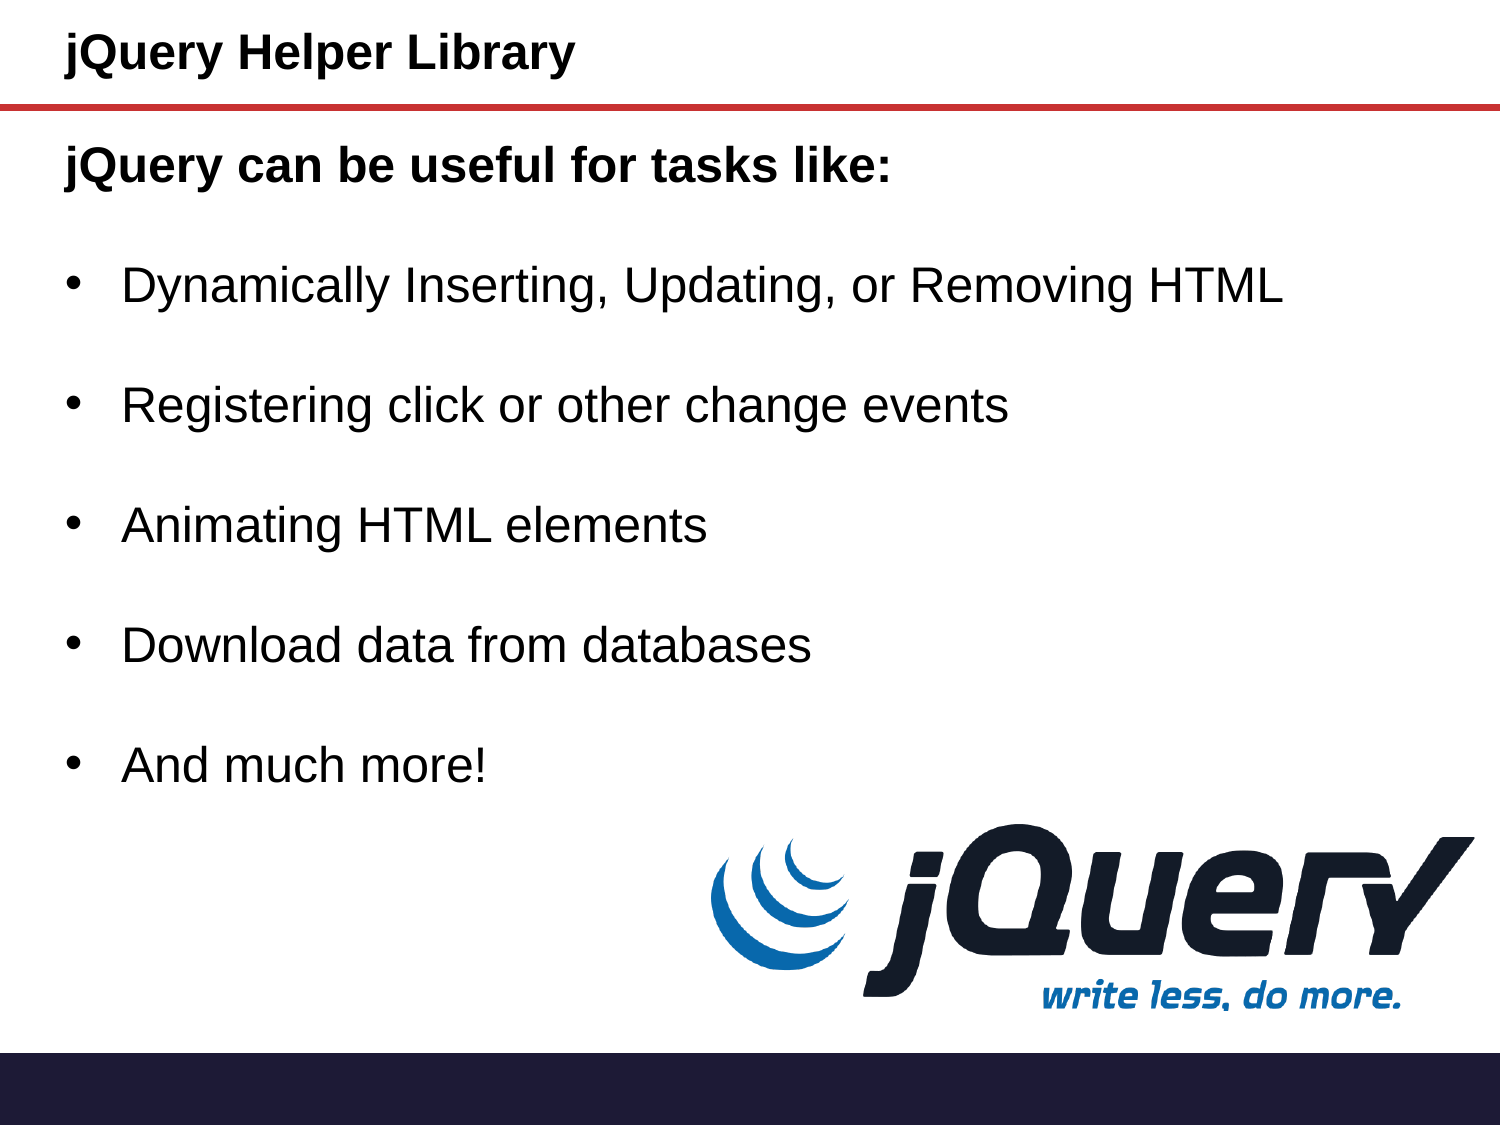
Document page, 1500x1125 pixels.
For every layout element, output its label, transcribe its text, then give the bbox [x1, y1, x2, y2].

text_box jQuery can be useful for tasks like: Dynamically Inserting, Updating, or Removing HTML Registering click or other change events Animating HTML elements Download data from databases And much more! [49, 124, 1475, 800]
title jQuery Helper Library [50, 0, 948, 108]
picture [711, 824, 1475, 1011]
